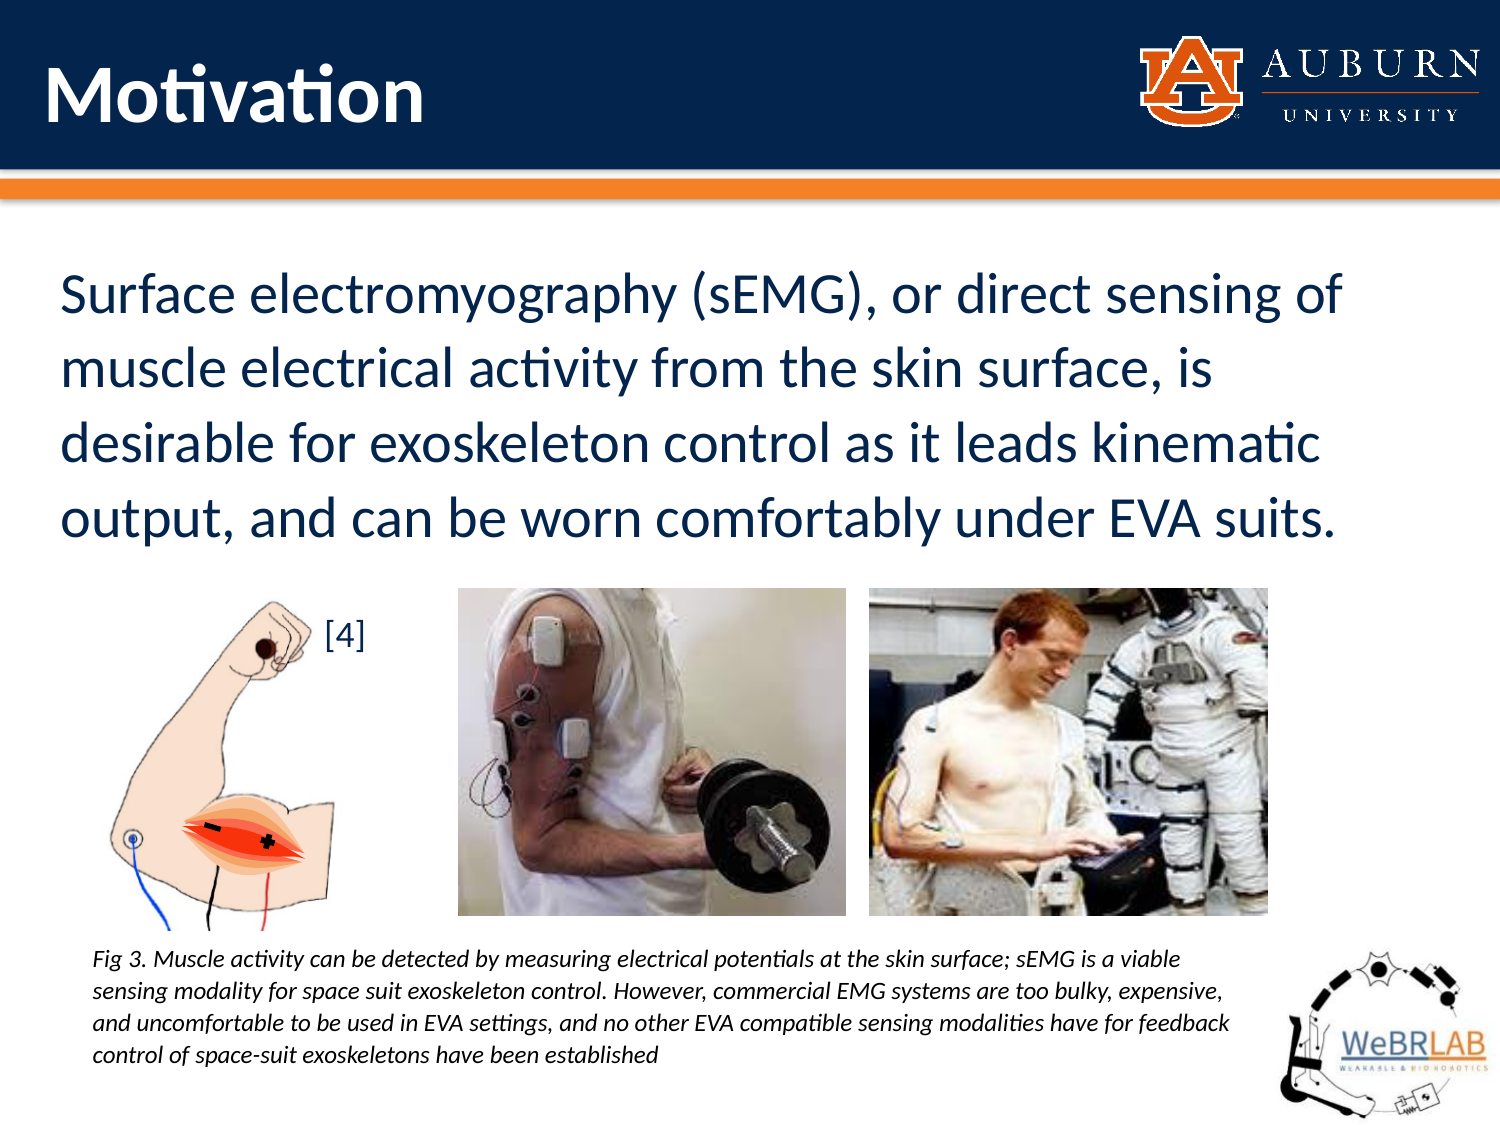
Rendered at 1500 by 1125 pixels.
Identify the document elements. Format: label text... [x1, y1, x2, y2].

title Motivation [36, 35, 1118, 146]
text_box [101, 593, 1091, 977]
picture [1271, 939, 1500, 1125]
picture [1140, 36, 1480, 127]
picture [458, 588, 846, 916]
text_box Fig 3. Muscle activity can be detected by measuring electrical potentials at the skin surface; sEMG is a viable sensing modality for space suit exoskeleton control. However, commercial EMG systems are too bulky, expensive, and uncomfortable to be used in EVA settings, and no other EVA compatible sensing modalities have for feedback control of space-suit exoskeletons have been established [77, 932, 1268, 1076]
text_box Surface electromyography (sEMG), or direct sensing of muscle electrical activity from the skin surface, is desirable for exoskeleton control as it leads kinematic output, and can be worn comfortably under EVA suits. [52, 241, 1373, 1044]
picture [869, 588, 1269, 916]
